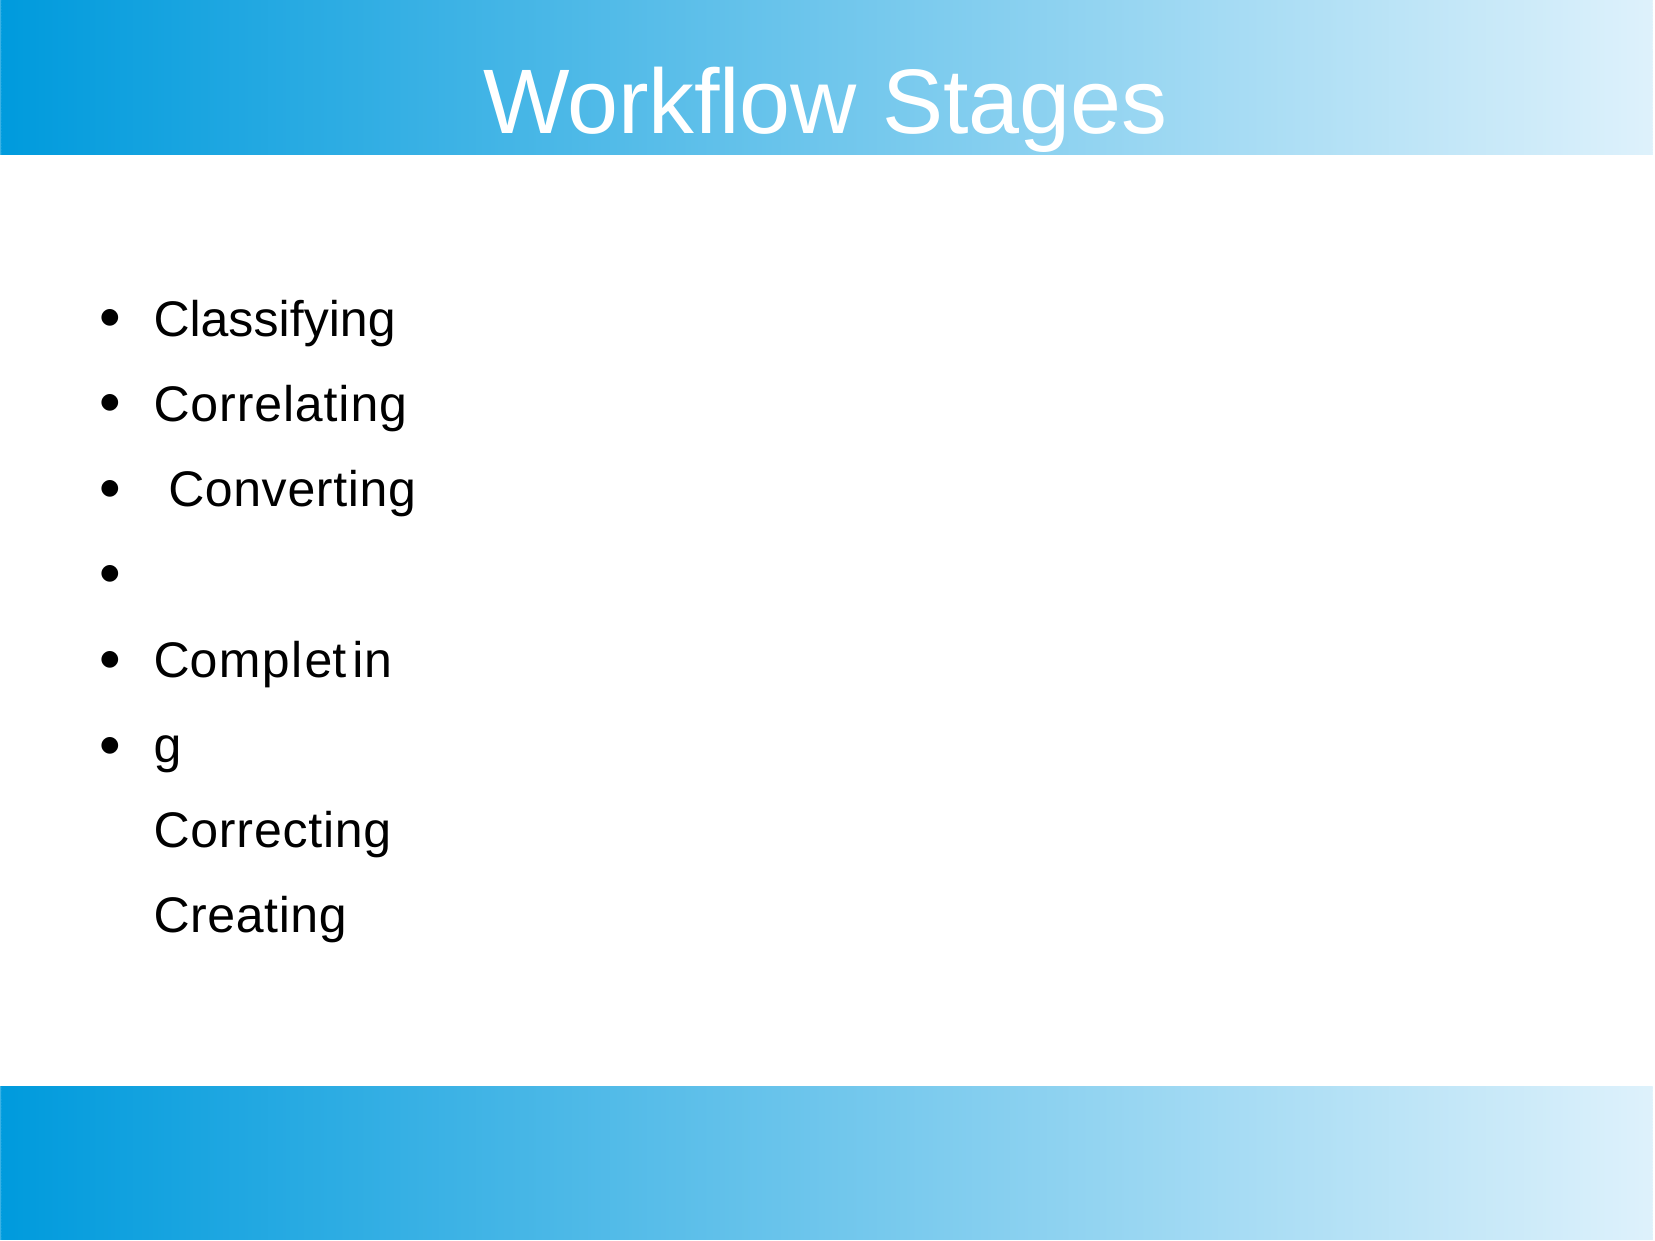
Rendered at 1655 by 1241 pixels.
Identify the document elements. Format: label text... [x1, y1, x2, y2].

title Workflow Stages [481, 39, 1172, 250]
text_box ● [98, 384, 121, 414]
text_box Classifying Correlating Converting Completing Correcting Creating [151, 259, 420, 943]
text_box ● [98, 555, 121, 585]
text_box ● [98, 469, 121, 499]
text_box ● [98, 640, 121, 670]
text_box ● [98, 298, 121, 328]
picture [134, 1086, 1653, 1240]
picture [134, 0, 1653, 155]
text_box ● [98, 726, 121, 756]
